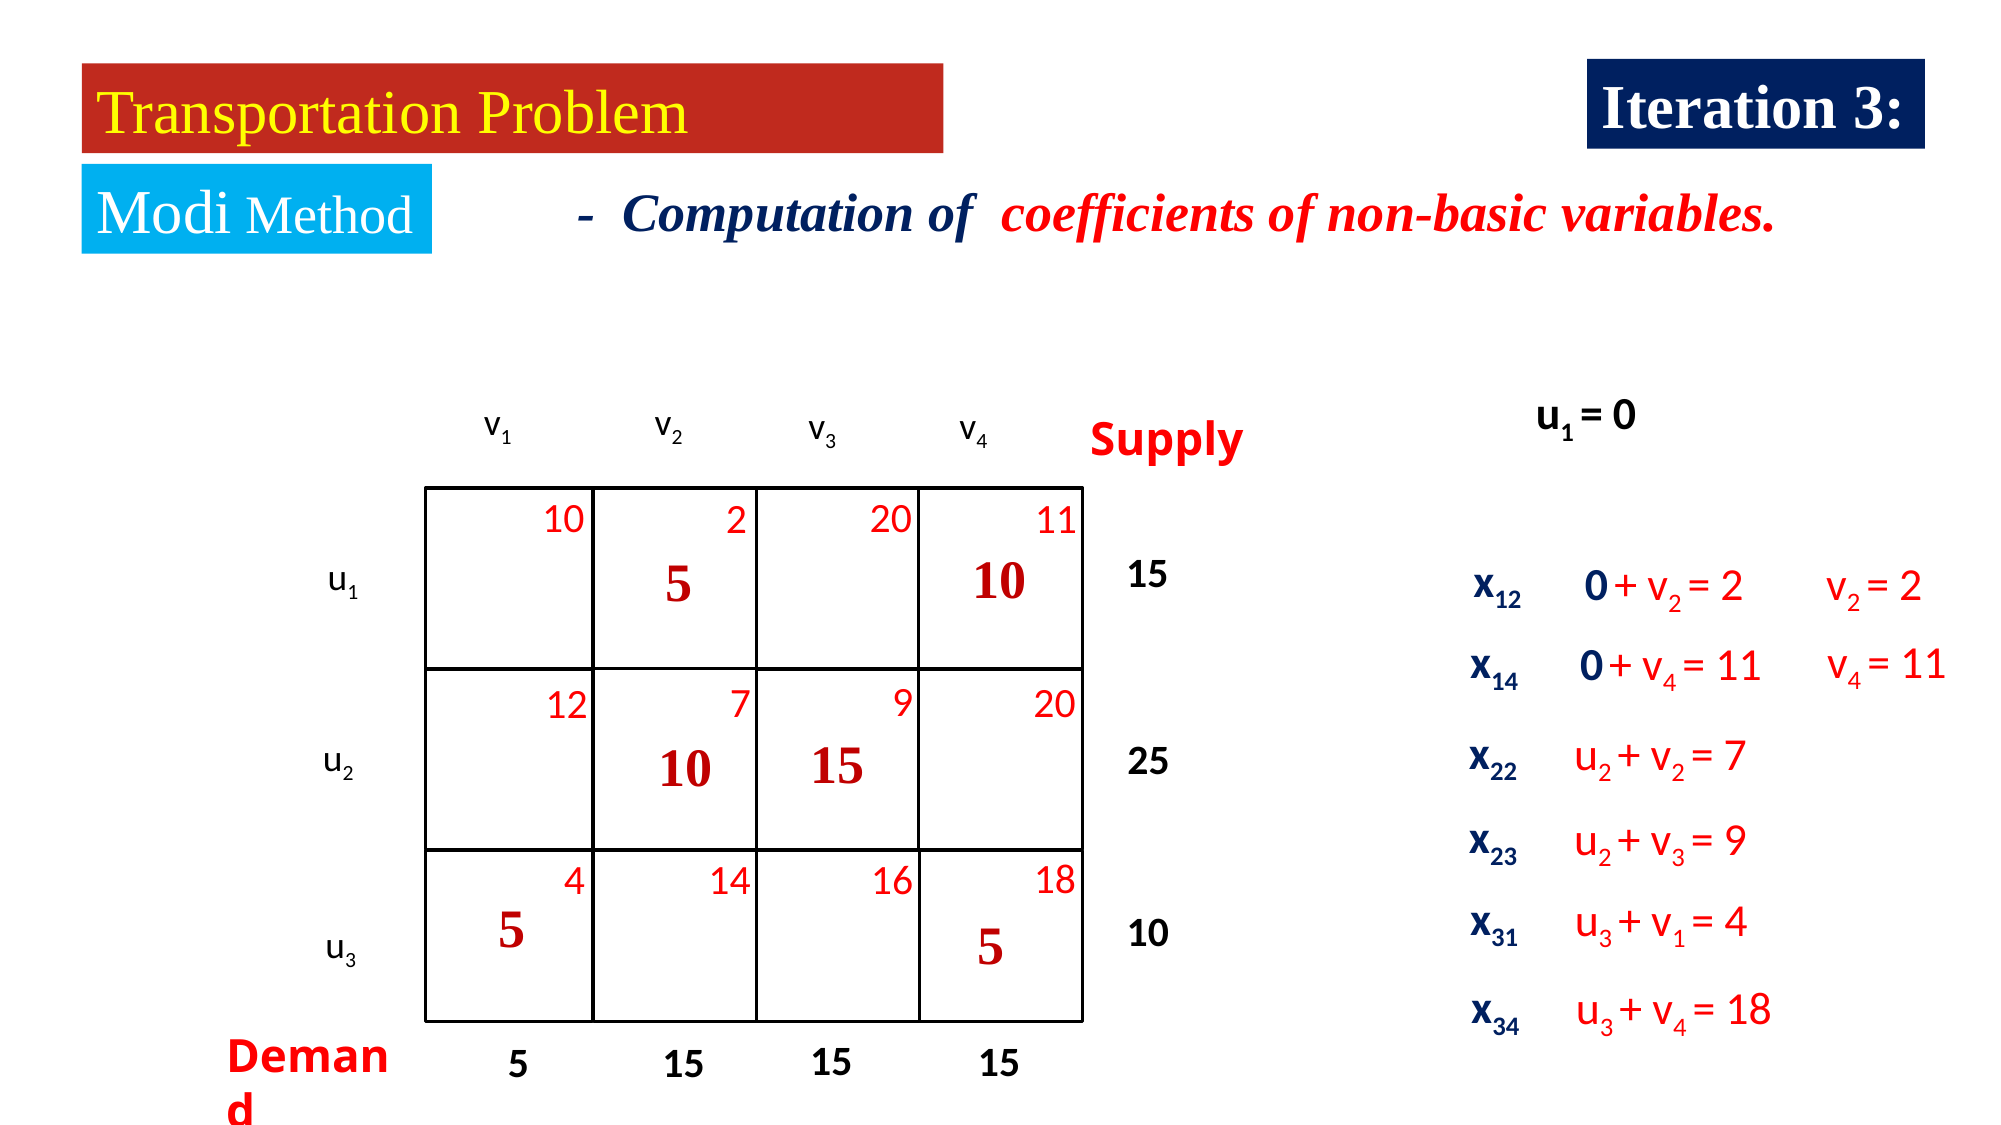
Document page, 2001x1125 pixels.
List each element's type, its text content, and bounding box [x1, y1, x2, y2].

text_box - Computation of coefficients of non-basic variables. [562, 169, 1794, 250]
text_box [424, 486, 517, 667]
text_box Transportation Problem [81, 63, 944, 154]
text_box 15 [1112, 518, 1189, 624]
text_box [424, 667, 517, 851]
text_box Iteration 3: [1587, 58, 1925, 149]
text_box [431, 371, 1054, 481]
text_box Demand [211, 1019, 428, 1125]
text_box Supply [1075, 402, 1264, 472]
text_box Modi Method [81, 163, 432, 254]
text_box u1 = 0 [1465, 362, 1707, 468]
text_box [425, 850, 1083, 1022]
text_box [522, 478, 1107, 919]
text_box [275, 526, 403, 999]
text_box 15 [790, 1032, 873, 1113]
text_box 5 [476, 1032, 560, 1114]
text_box 25 [1112, 704, 1190, 811]
text_box 15 [957, 1032, 1041, 1113]
text_box 15 [642, 1032, 726, 1115]
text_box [1444, 530, 1965, 1063]
text_box 10 [1106, 876, 1190, 983]
